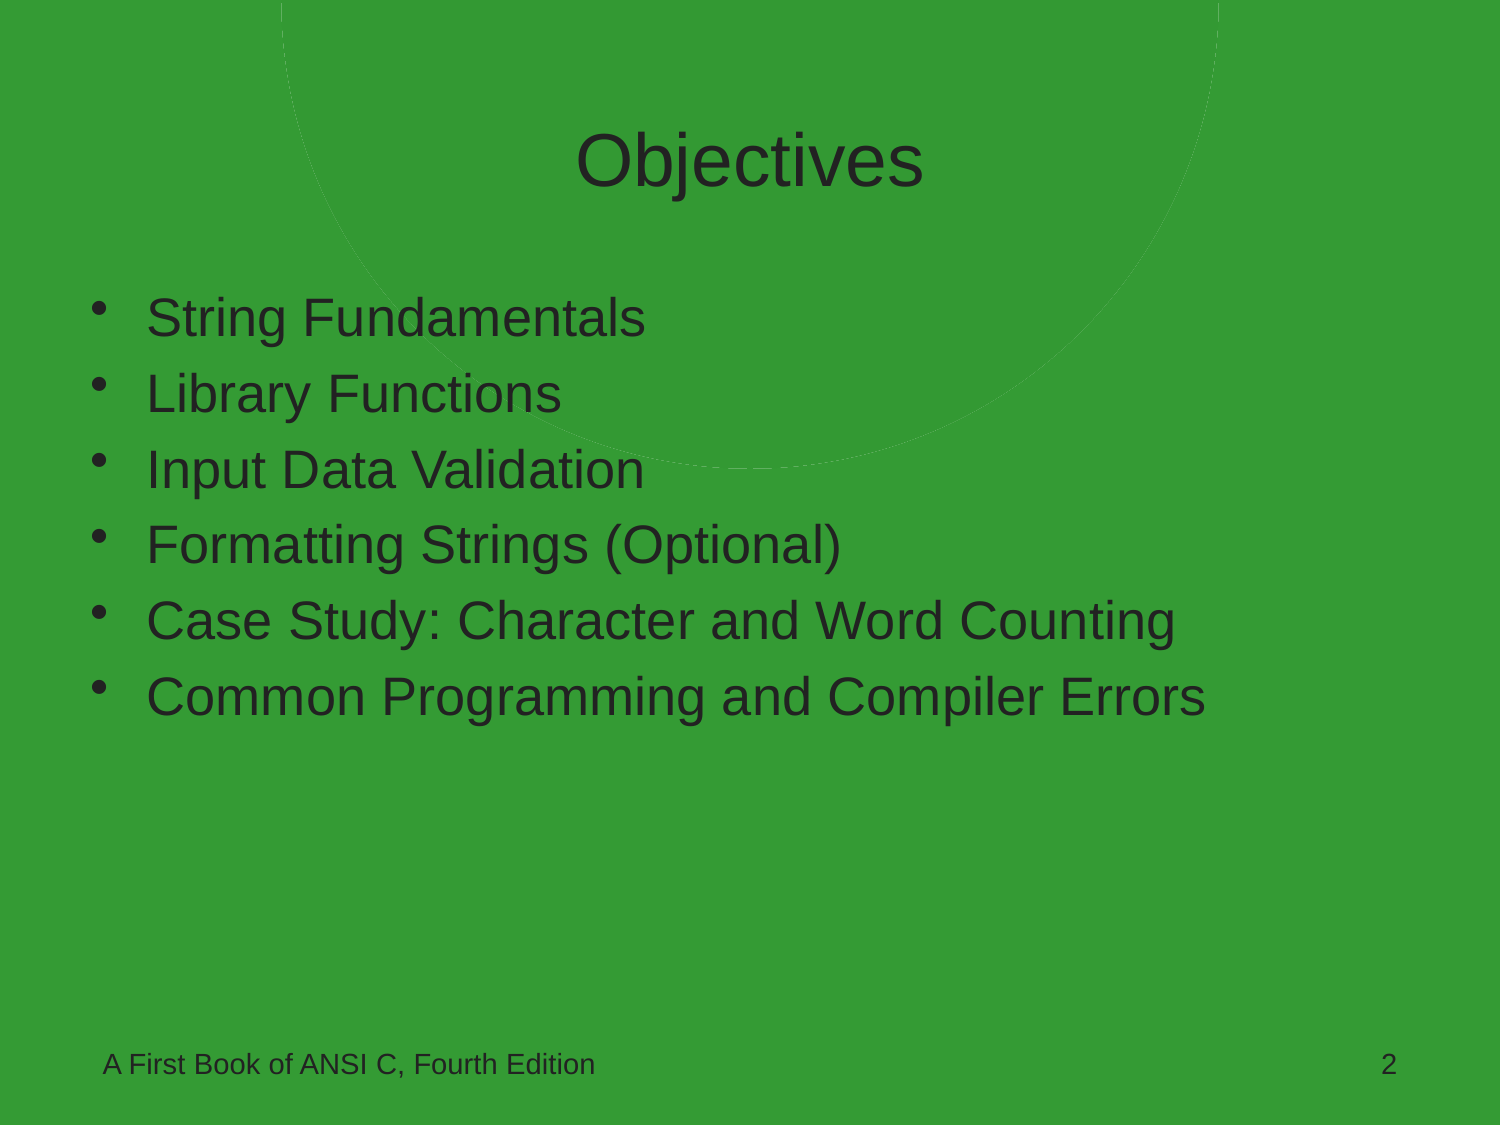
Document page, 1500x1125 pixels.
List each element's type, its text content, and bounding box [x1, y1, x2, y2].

footer A First Book of ANSI C, Fourth Edition [87, 1037, 1051, 1101]
list String Fundamentals Library Functions Input Data Validation Formatting Strings (Optional) Case Study: Character and Word Counting Common Programming and Compiler Errors [75, 275, 1438, 1025]
slide_number 2 [1074, 1037, 1413, 1101]
title Objectives [87, 62, 1413, 250]
